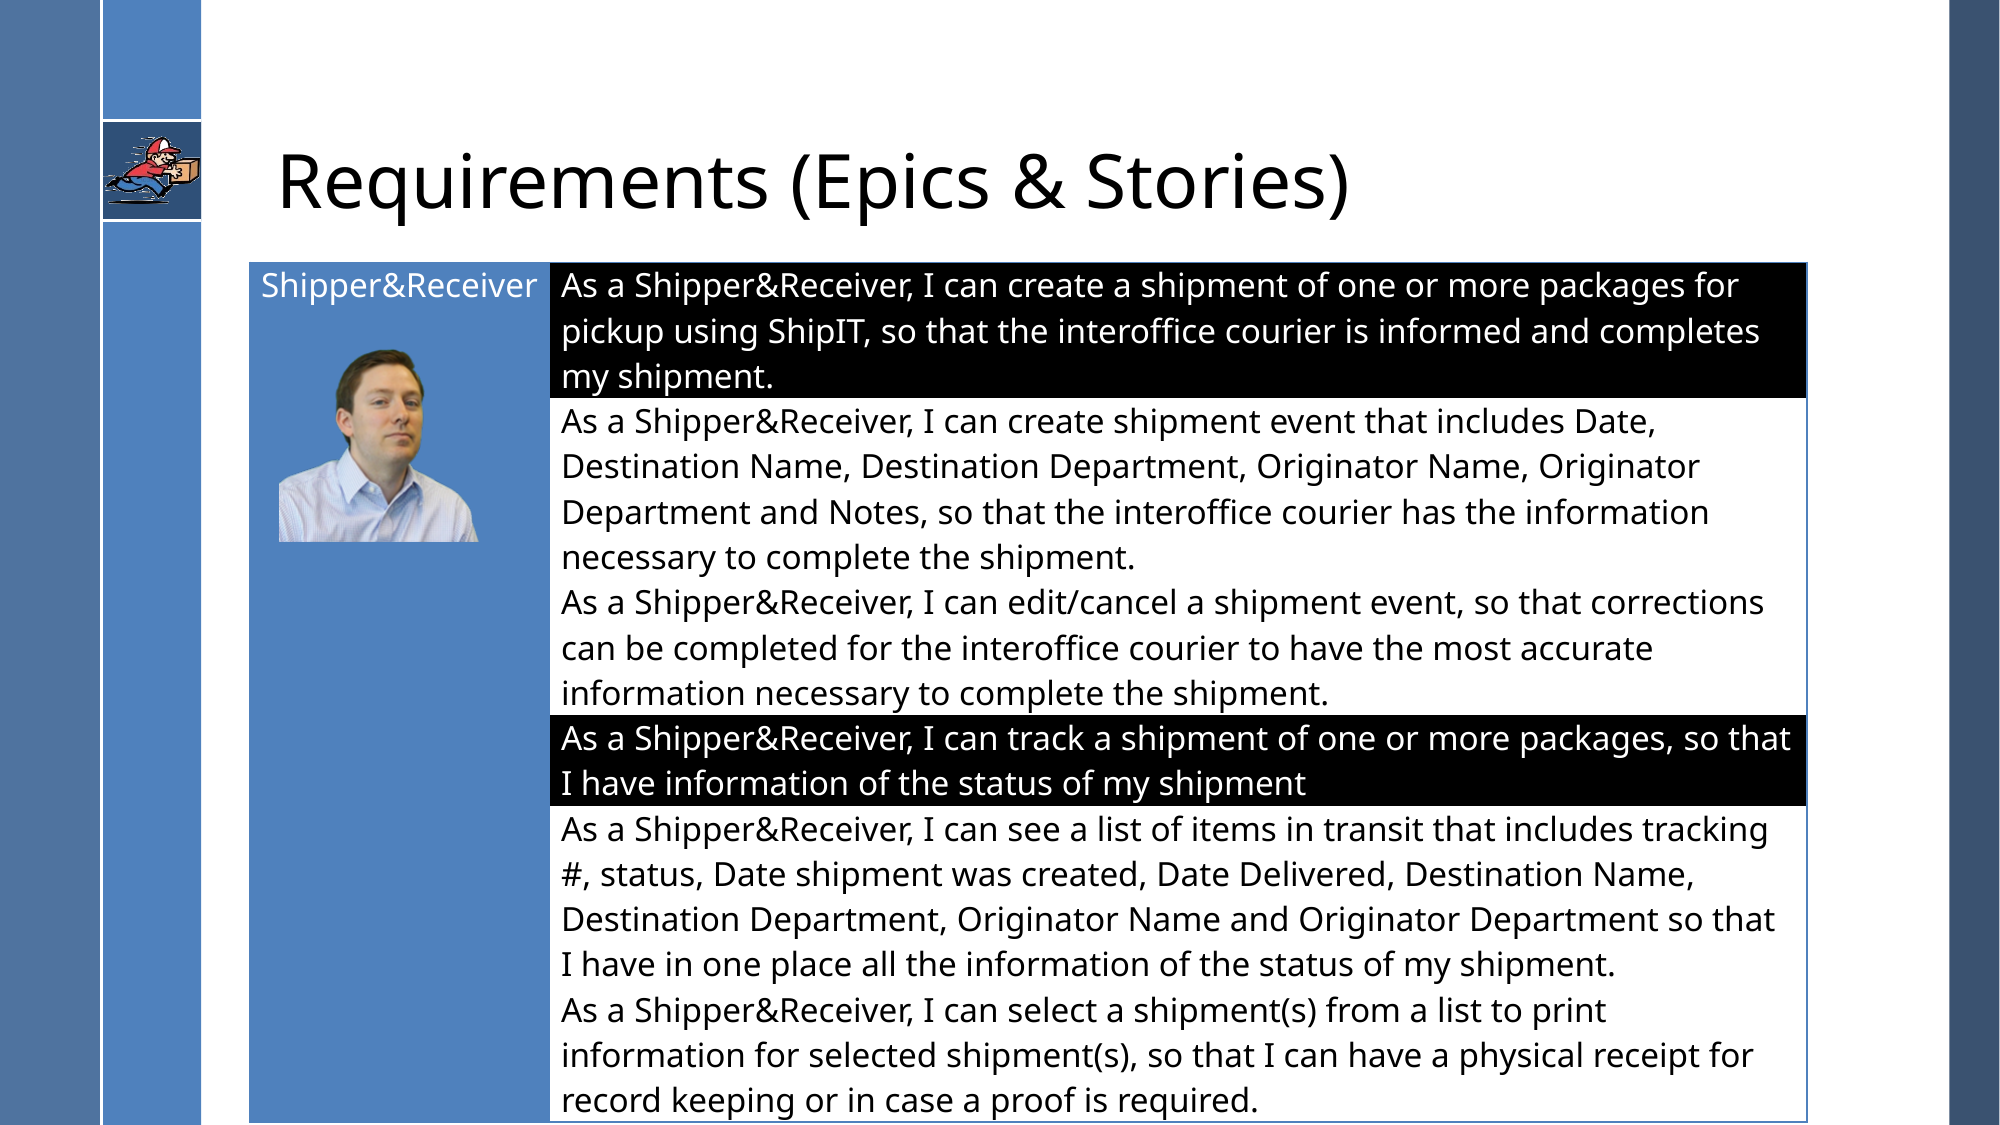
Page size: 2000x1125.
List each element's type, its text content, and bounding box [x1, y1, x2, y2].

table_header Shipper&Receiver [251, 263, 550, 1121]
table_cell As a Shipper&Receiver, I can create shipment event that includes Date, Destination Name, Destination Department, Originator Name, Originator Department and Notes, so that the interoffice courier has the information necessary to complete the shipment. [550, 398, 1806, 579]
table_cell As a Shipper&Receiver, I can see a list of items in transit that includes tracking #, status, Date shipment was created, Date Delivered, Destination Name, Destination Department, Originator Name and Originator Department so that I have in one place all the information of the status of my shipment. [550, 806, 1806, 987]
table_header As a Shipper&Receiver, I can create a shipment of one or more packages for pickup using ShipIT, so that the interoffice courier is informed and completes my shipment. [550, 263, 1806, 398]
picture [102, 137, 200, 204]
table_cell As a Shipper&Receiver, I can select a shipment(s) from a list to print information for selected shipment(s), so that I can have a physical receipt for record keeping or in case a proof is required. [550, 987, 1806, 1121]
picture [279, 324, 513, 542]
title Requirements (Epics & Stories) [261, 29, 1867, 233]
table_cell As a Shipper&Receiver, I can edit/cancel a shipment event, so that corrections can be completed for the interoffice courier to have the most accurate information necessary to complete the shipment. [550, 579, 1806, 715]
table_cell As a Shipper&Receiver, I can track a shipment of one or more packages, so that I have information of the status of my shipment. [550, 715, 1806, 806]
